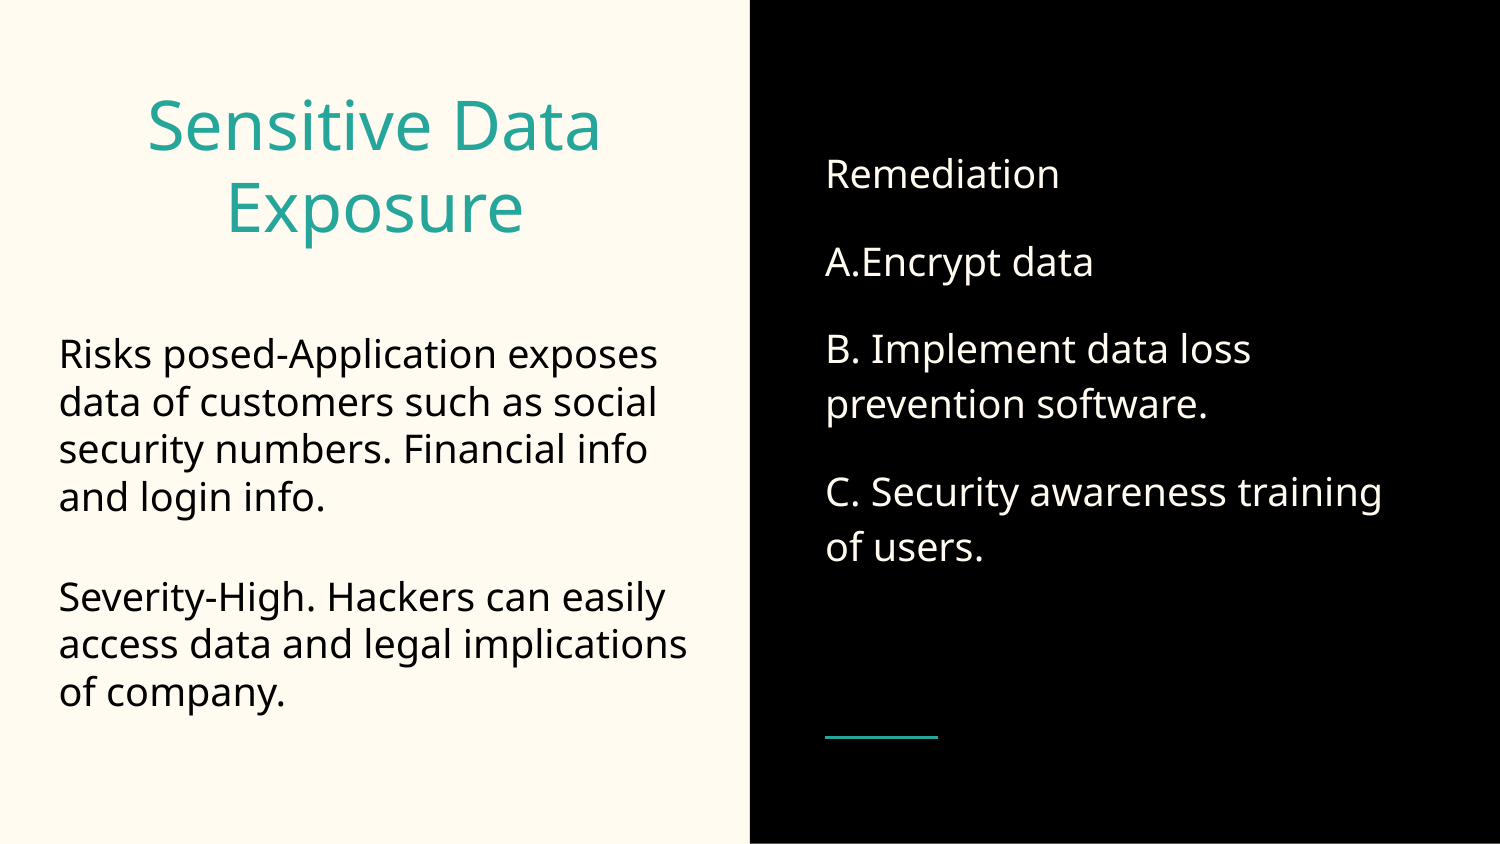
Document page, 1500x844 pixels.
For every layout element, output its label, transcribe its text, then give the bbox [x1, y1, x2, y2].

title Sensitive Data Exposure Risks posed-Application exposes data of customers such as social security numbers. Financial info and login info. Severity-High. Hackers can easily access data and legal implications of company. [43, 198, 708, 729]
list Remediation A.Encrypt data B. Implement data loss prevention software. C. Security awareness training of users. [810, 118, 1440, 592]
